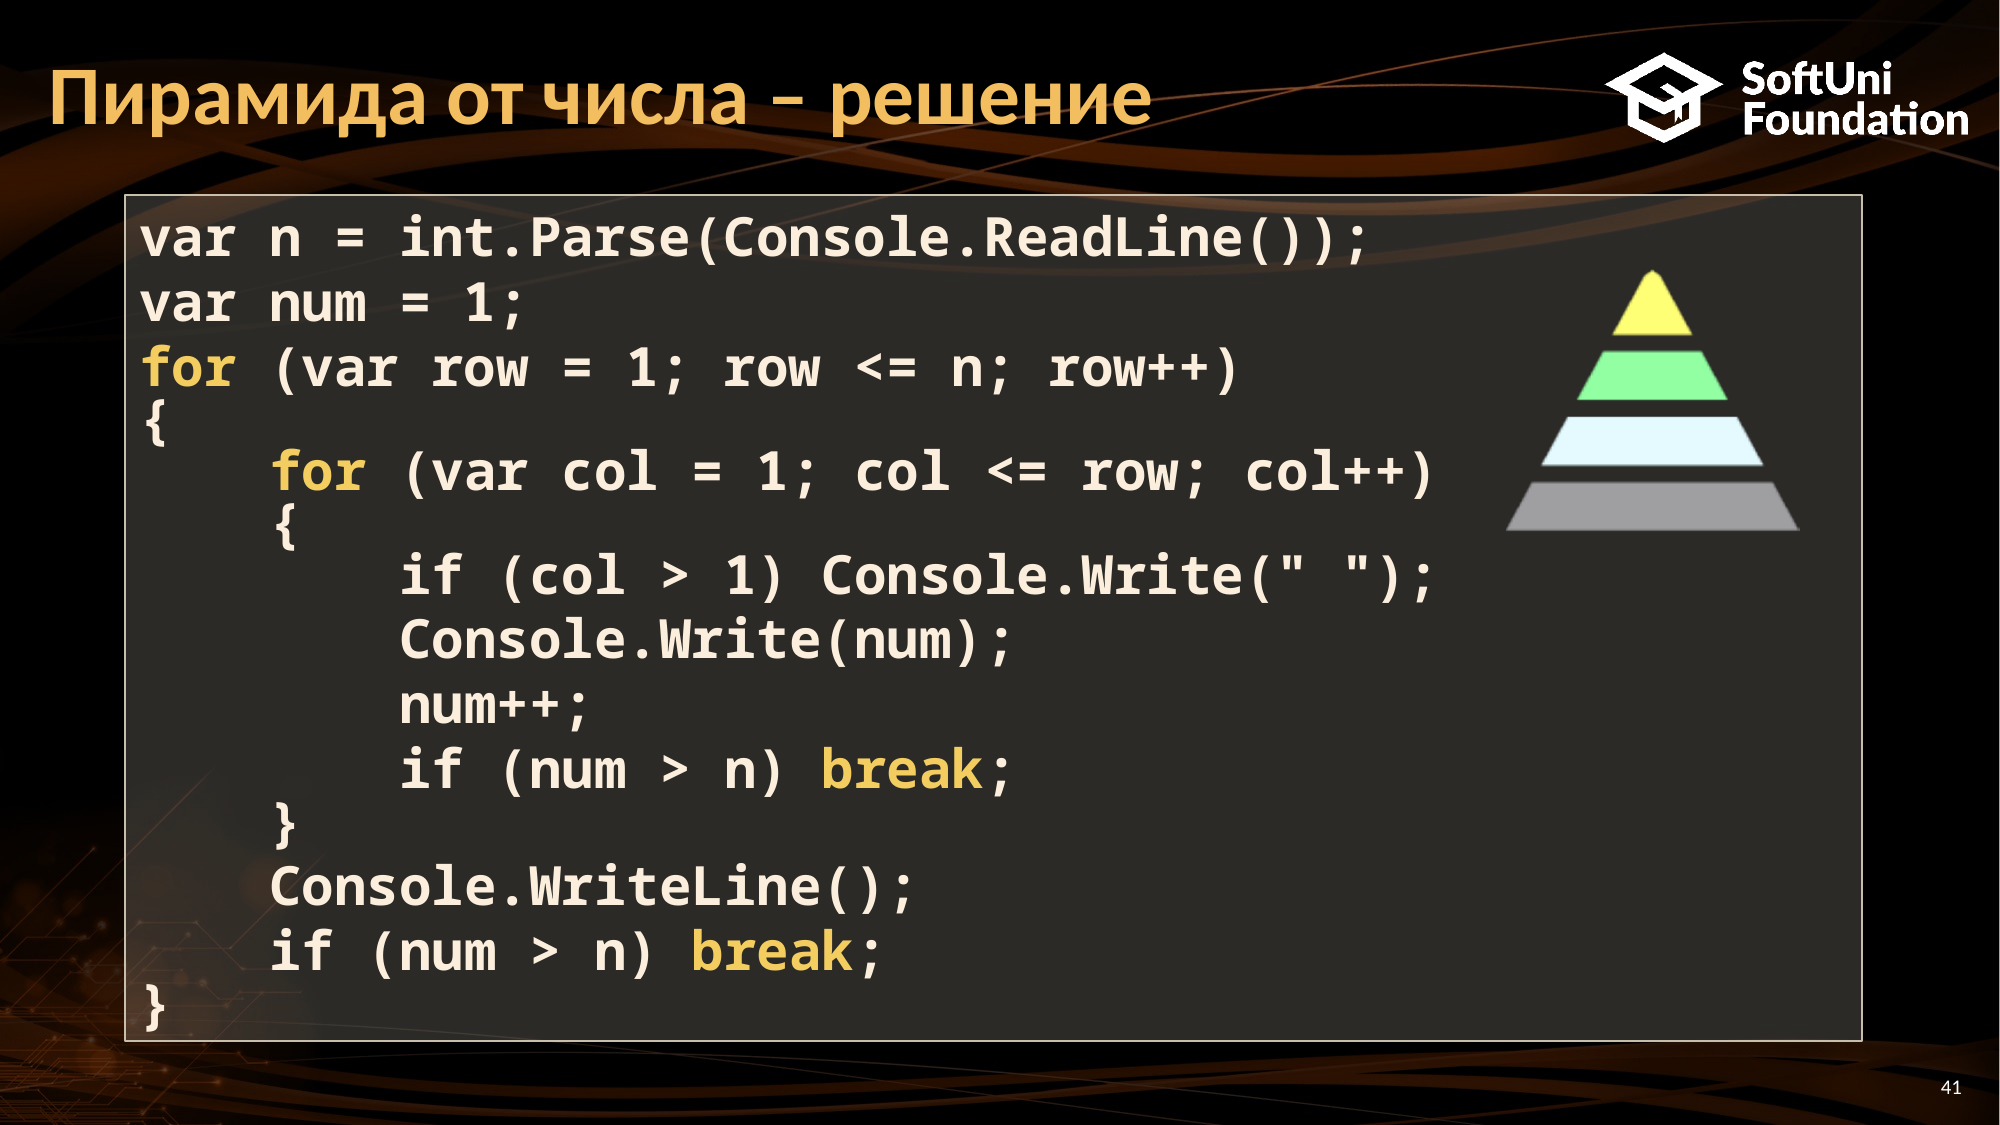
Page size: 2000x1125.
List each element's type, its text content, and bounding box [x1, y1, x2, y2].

picture [0, 0, 2000, 1125]
slide_number 41 [1897, 1070, 1968, 1103]
text_box var n = int.Parse(Console.ReadLine()); var num = 1; for (var row = 1; row <= n; row++) { for (var col = 1; col <= row; col++) { if (col > 1) Console.Write(" "); Console.Write(num); num++; if (num > n) break; } Console.WriteLine(); if (num > n) break; } [124, 194, 1863, 1041]
title Пирамида от числа – решение [30, 6, 1602, 189]
